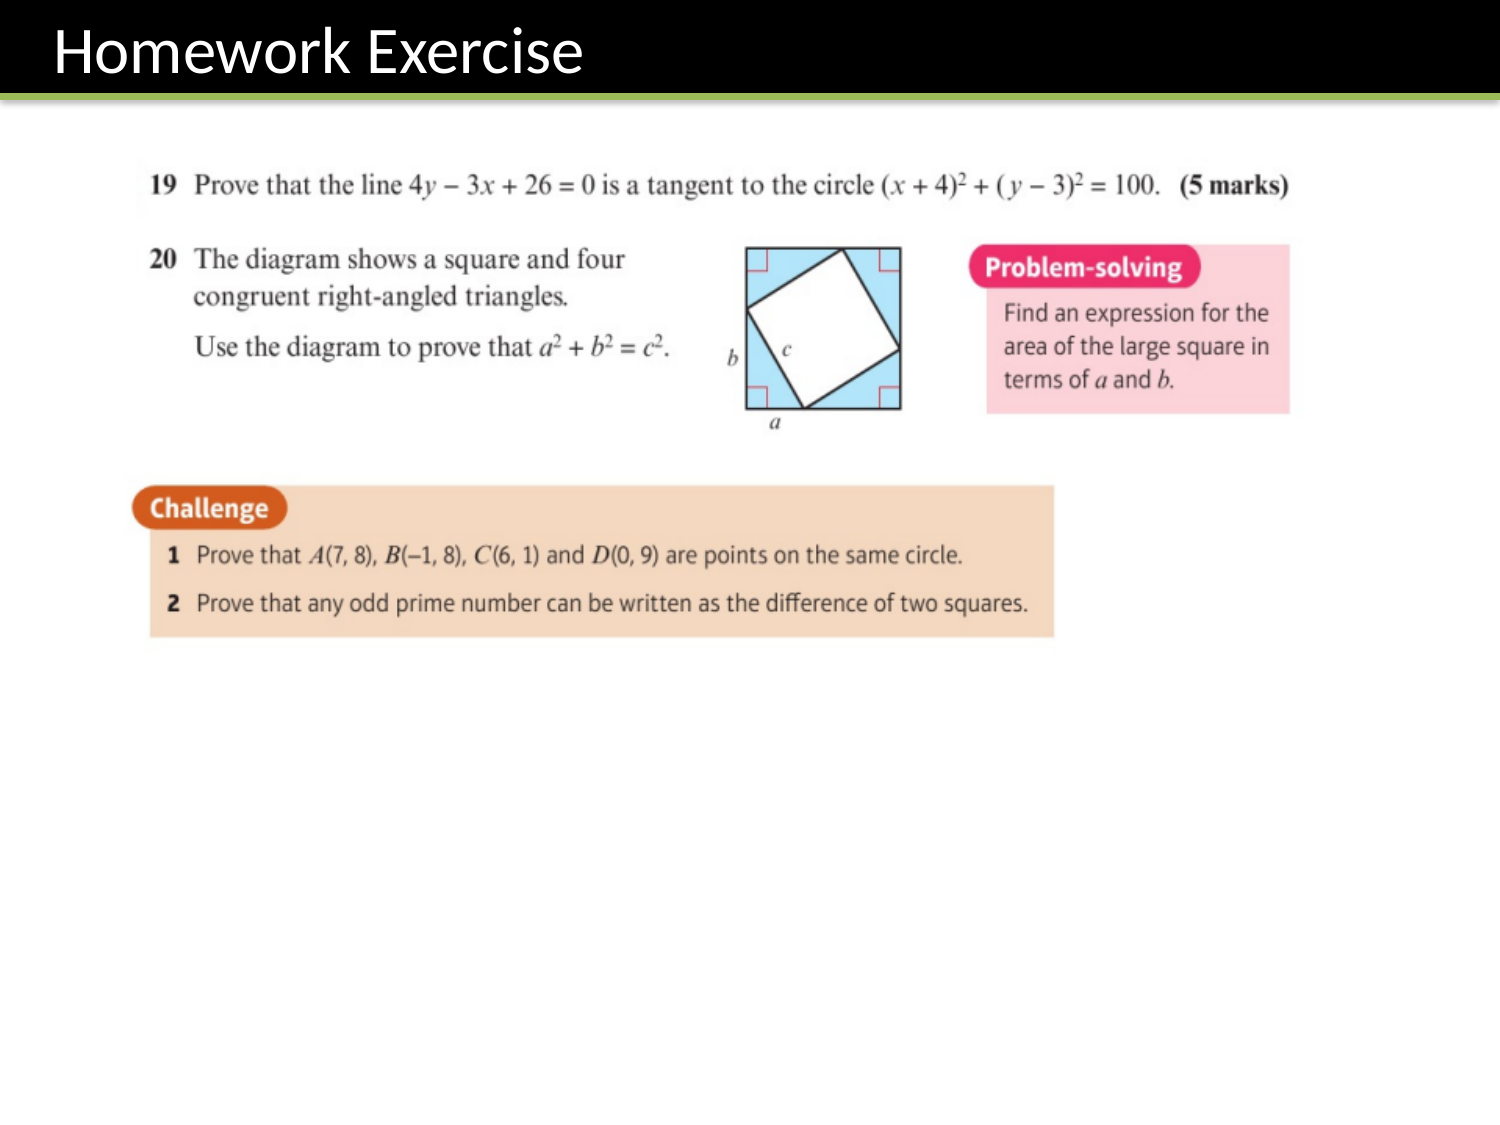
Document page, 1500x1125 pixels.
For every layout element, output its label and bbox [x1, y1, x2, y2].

text_box [0, 0, 1500, 99]
picture [88, 148, 1356, 654]
